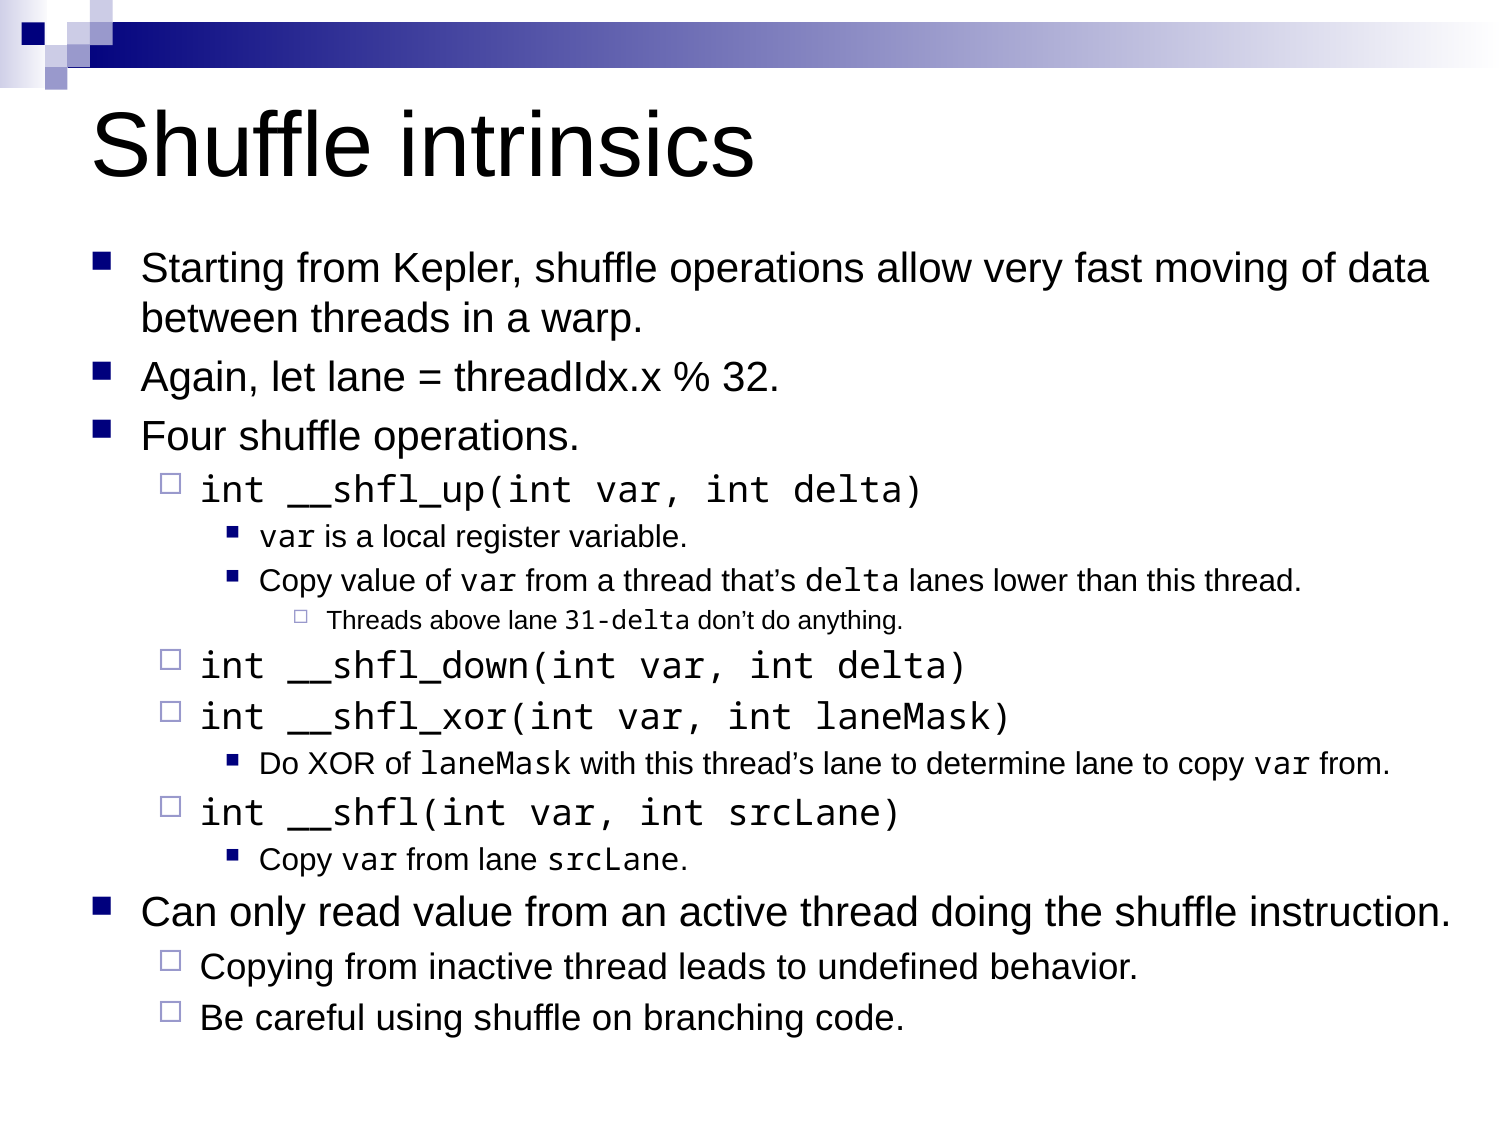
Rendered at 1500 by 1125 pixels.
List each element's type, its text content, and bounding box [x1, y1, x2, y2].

list Starting from Kepler, shuffle operations allow very fast moving of data between threads in a warp. Again, let lane = threadIdx.x % 32. Four shuffle operations. int __shfl_up(int var, int delta) var is a local register variable. Copy value of var from a thread that’s delta lanes lower than this thread. Threads above lane 31-delta don’t do anything. int __shfl_down(int var, int delta) int __shfl_xor(int var, int laneMask) Do XOR of laneMask with this thread’s lane to determine lane to copy var from. int __shfl(int var, int srcLane) Copy var from lane srcLane. Can only read value from an active thread doing the shuffle instruction. Copying from inactive thread leads to undefined behavior. Be careful using shuffle on branching code. [75, 232, 1468, 1098]
title Shuffle intrinsics [75, 75, 1425, 205]
